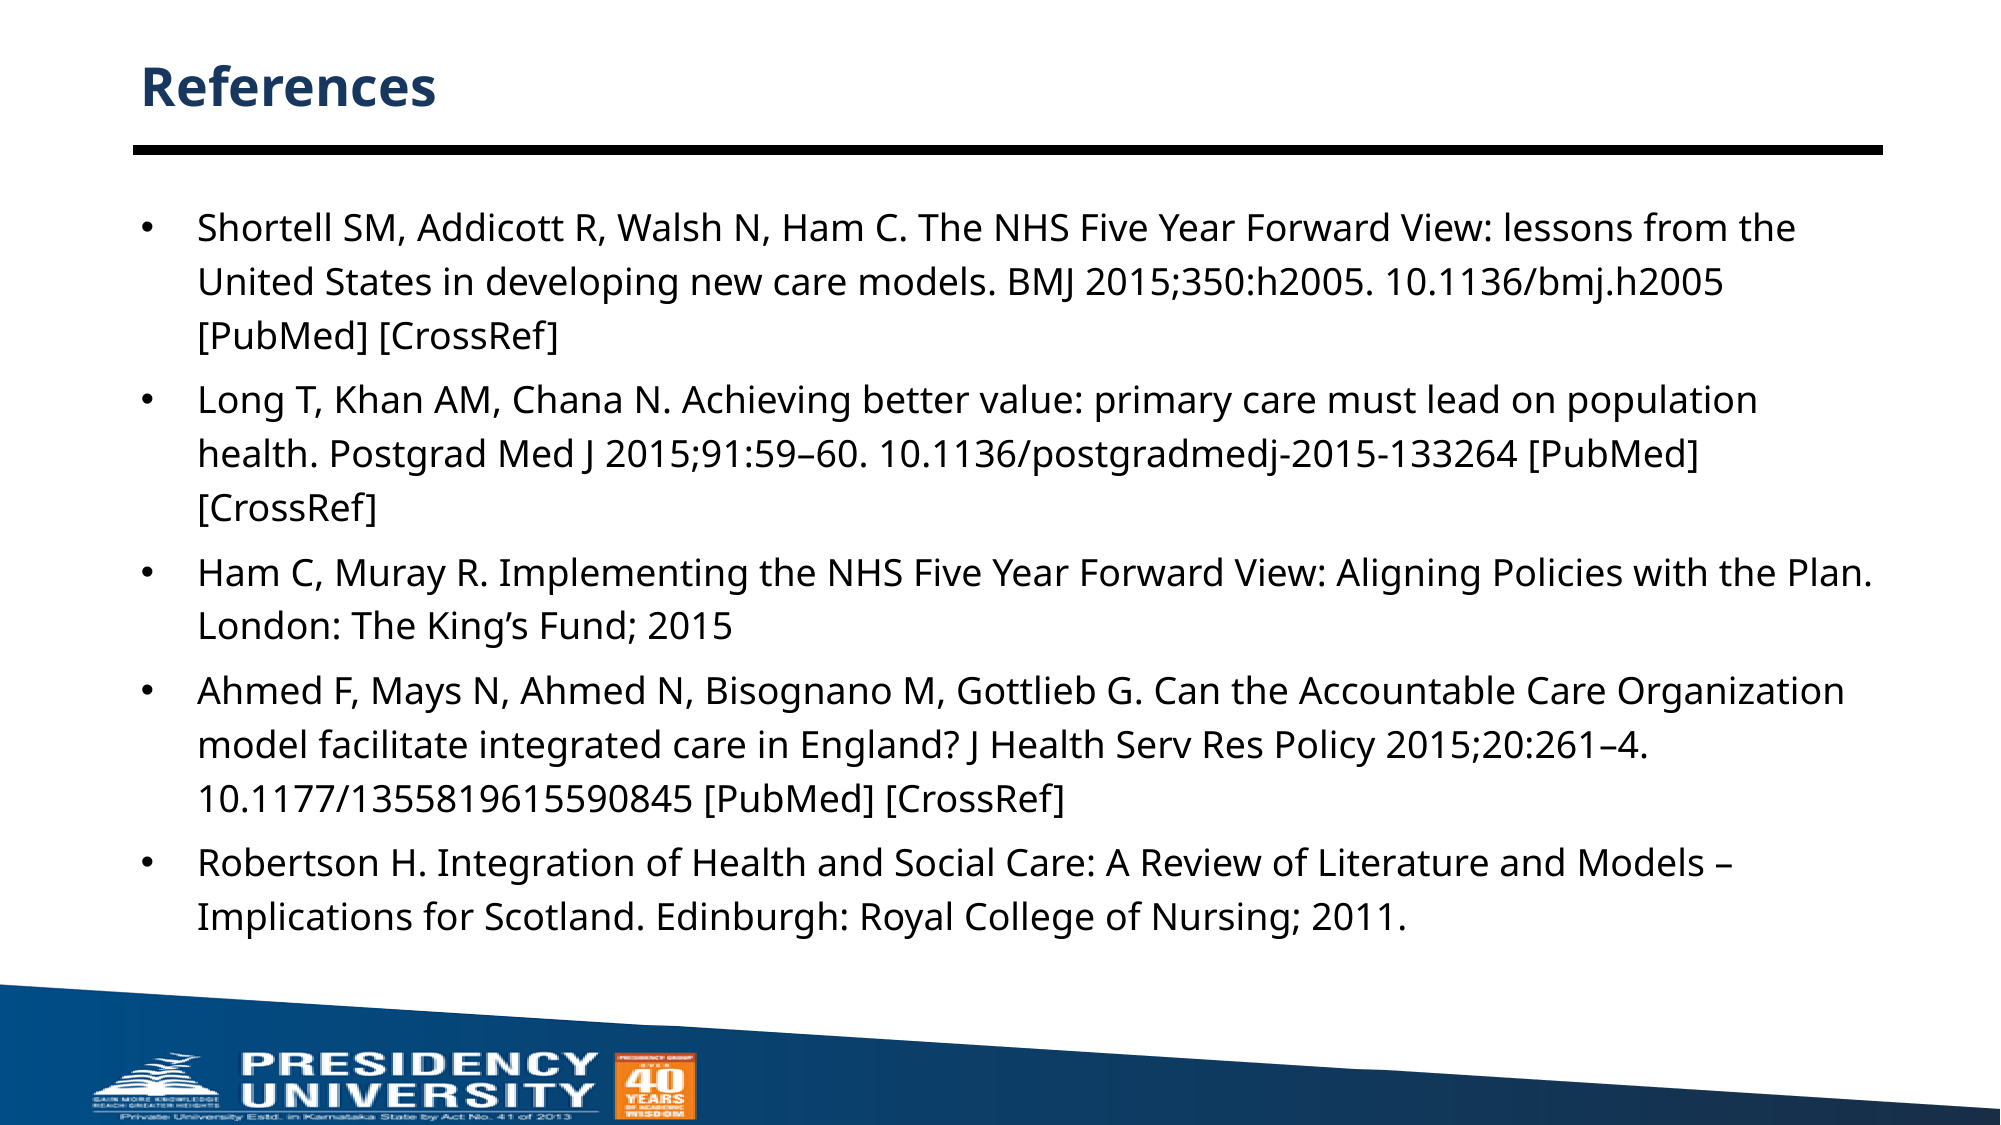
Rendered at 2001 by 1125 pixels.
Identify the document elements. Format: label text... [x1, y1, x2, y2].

picture [0, 982, 2000, 1125]
title References [133, 45, 1884, 125]
list Shortell SM, Addicott R, Walsh N, Ham C. The NHS Five Year Forward View: lessons from the United States in developing new care models. BMJ 2015;350:h2005. 10.1136/bmj.h2005 [PubMed] [CrossRef] Long T, Khan AM, Chana N. Achieving better value: primary care must lead on population health. Postgrad Med J 2015;91:59–60. 10.1136/postgradmedj-2015-133264 [PubMed] [CrossRef] Ham C, Muray R. Implementing the NHS Five Year Forward View: Aligning Policies with the Plan. London: The King’s Fund; 2015 Ahmed F, Mays N, Ahmed N, Bisognano M, Gottlieb G. Can the Accountable Care Organization model facilitate integrated care in England? J Health Serv Res Policy 2015;20:261–4. 10.1177/1355819615590845 [PubMed] [CrossRef] Robertson H. Integration of Health and Social Care: A Review of Literature and Models – Implications for Scotland. Edinburgh: Royal College of Nursing; 2011. [133, 187, 1884, 1000]
